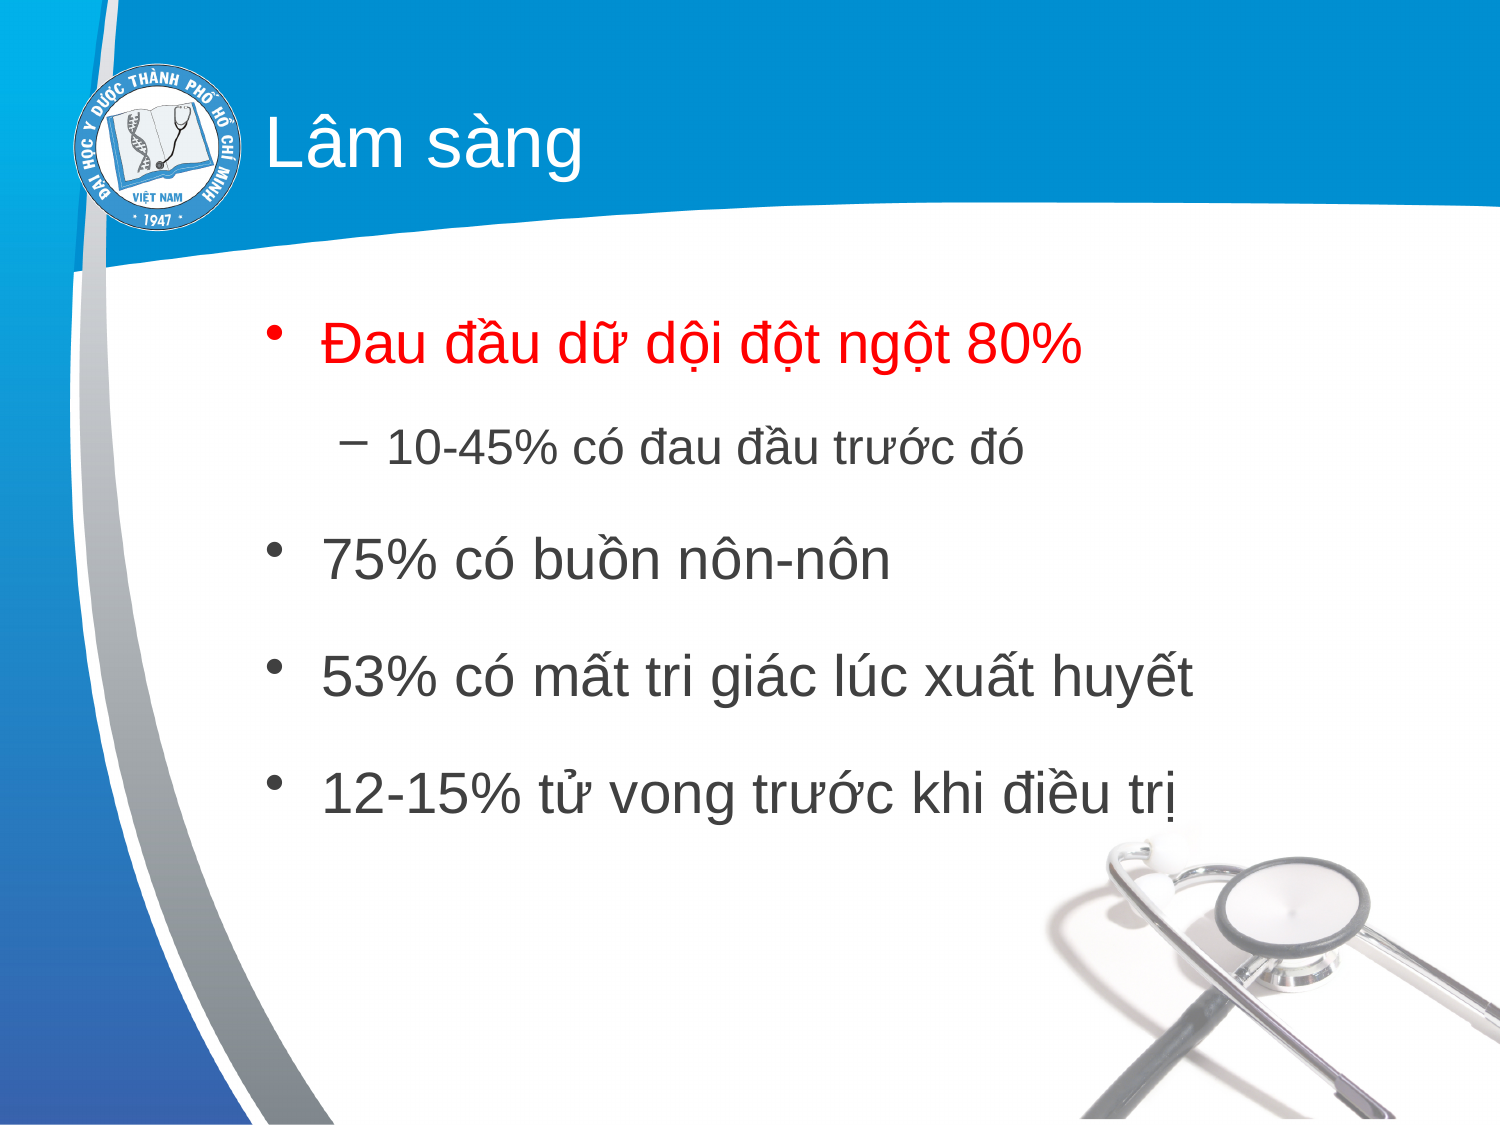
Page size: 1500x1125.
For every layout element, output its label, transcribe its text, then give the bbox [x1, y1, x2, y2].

title Lâm sàng [249, 75, 1413, 191]
list Đau đầu dữ dội đột ngột 80% 10-45% có đau đầu trước đó 75% có buồn nôn-nôn 53% có mất tri giác lúc xuất huyết 12-15% tử vong trước khi điều trị [249, 262, 1425, 994]
picture [0, 0, 1500, 1125]
